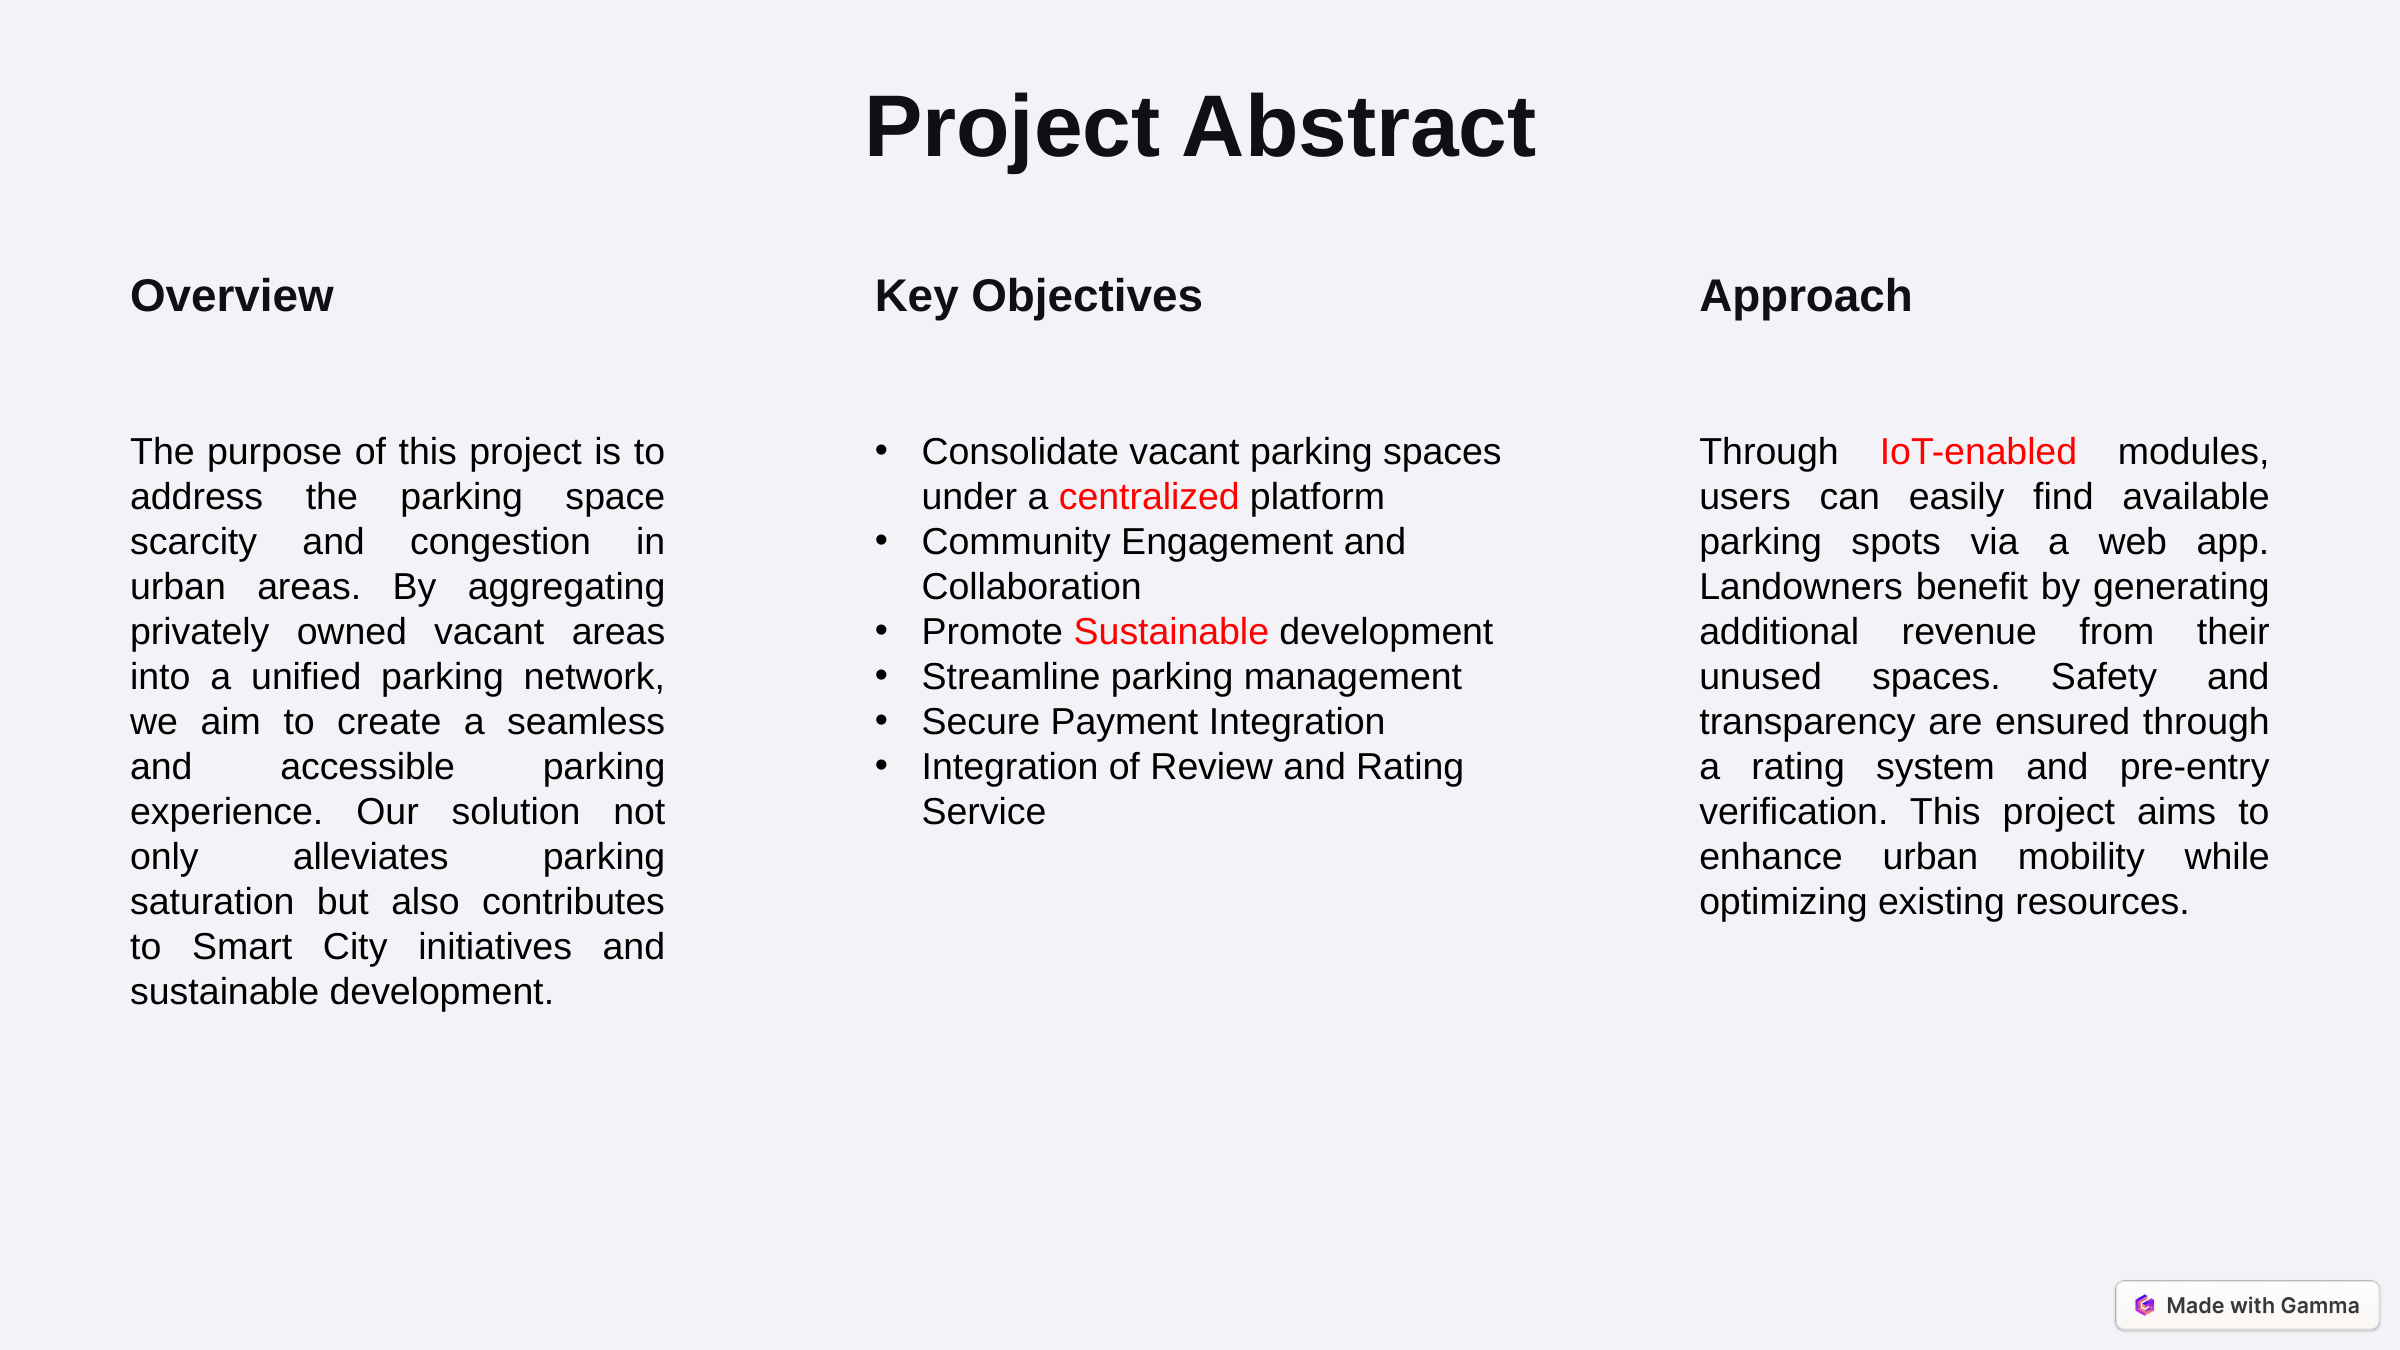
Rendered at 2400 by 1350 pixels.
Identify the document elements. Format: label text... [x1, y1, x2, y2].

text_box Consolidate vacant parking spaces under a centralized platform Community Engagement and Collaboration Promote Sustainable development Streamline parking management Secure Payment Integration Integration of Review and Rating Service [874, 427, 1528, 1222]
text_box Approach [1699, 262, 2085, 332]
picture [2106, 1271, 2389, 1339]
text_box Through IoT-enabled modules, users can easily find available parking spots via a web app. Landowners benefit by generating additional revenue from their unused spaces. Safety and transparency are ensured through a rating system and pre-entry verification. This project aims to enhance urban mobility while optimizing existing resources. [1699, 427, 2270, 1135]
text_box Overview [130, 262, 596, 332]
text_box Key Objectives [874, 262, 1340, 332]
text_box Project Abstract [130, 58, 2272, 168]
text_box The purpose of this project is to address the parking space scarcity and congestion in urban areas. By aggregating privately owned vacant areas into a unified parking network, we aim to create a seamless and accessible parking experience. Our solution not only alleviates parking saturation but also contributes to Smart City initiatives and sustainable development. [130, 427, 666, 1087]
